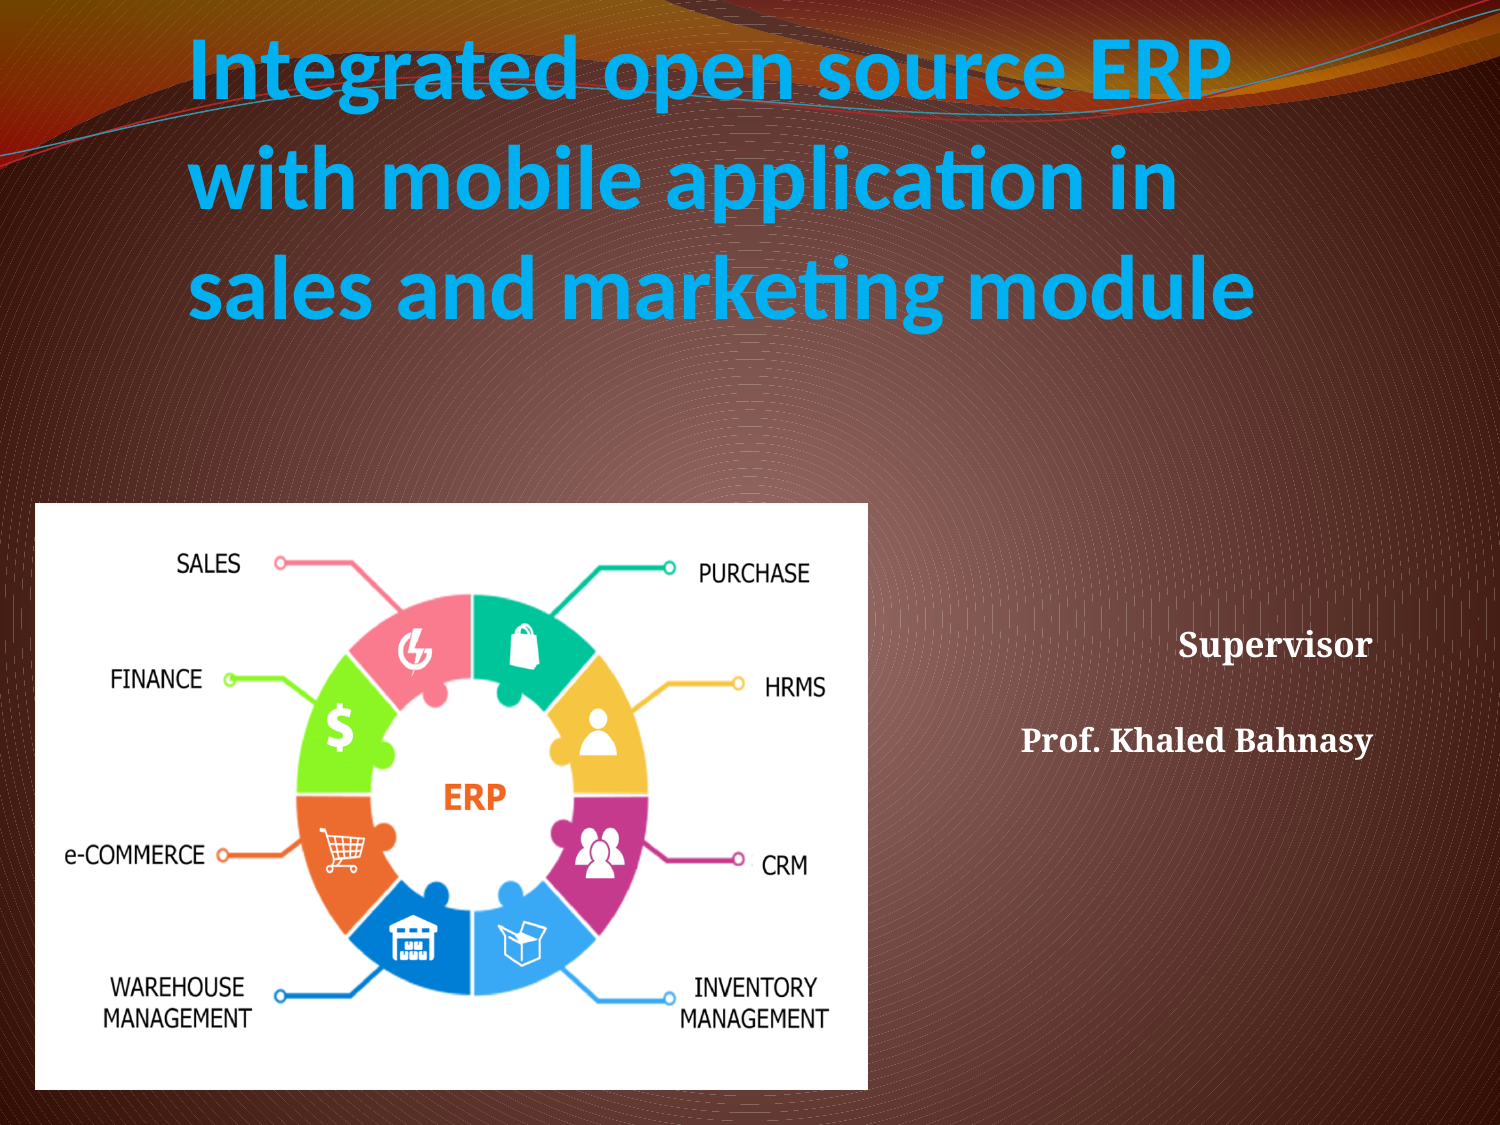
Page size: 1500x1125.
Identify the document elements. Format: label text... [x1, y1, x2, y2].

subtitle Supervisor Prof. Khaled Bahnasy [875, 529, 1376, 818]
title Integrated open source ERP with mobile application in sales and marketing module [187, 82, 1300, 449]
picture [34, 503, 868, 1090]
